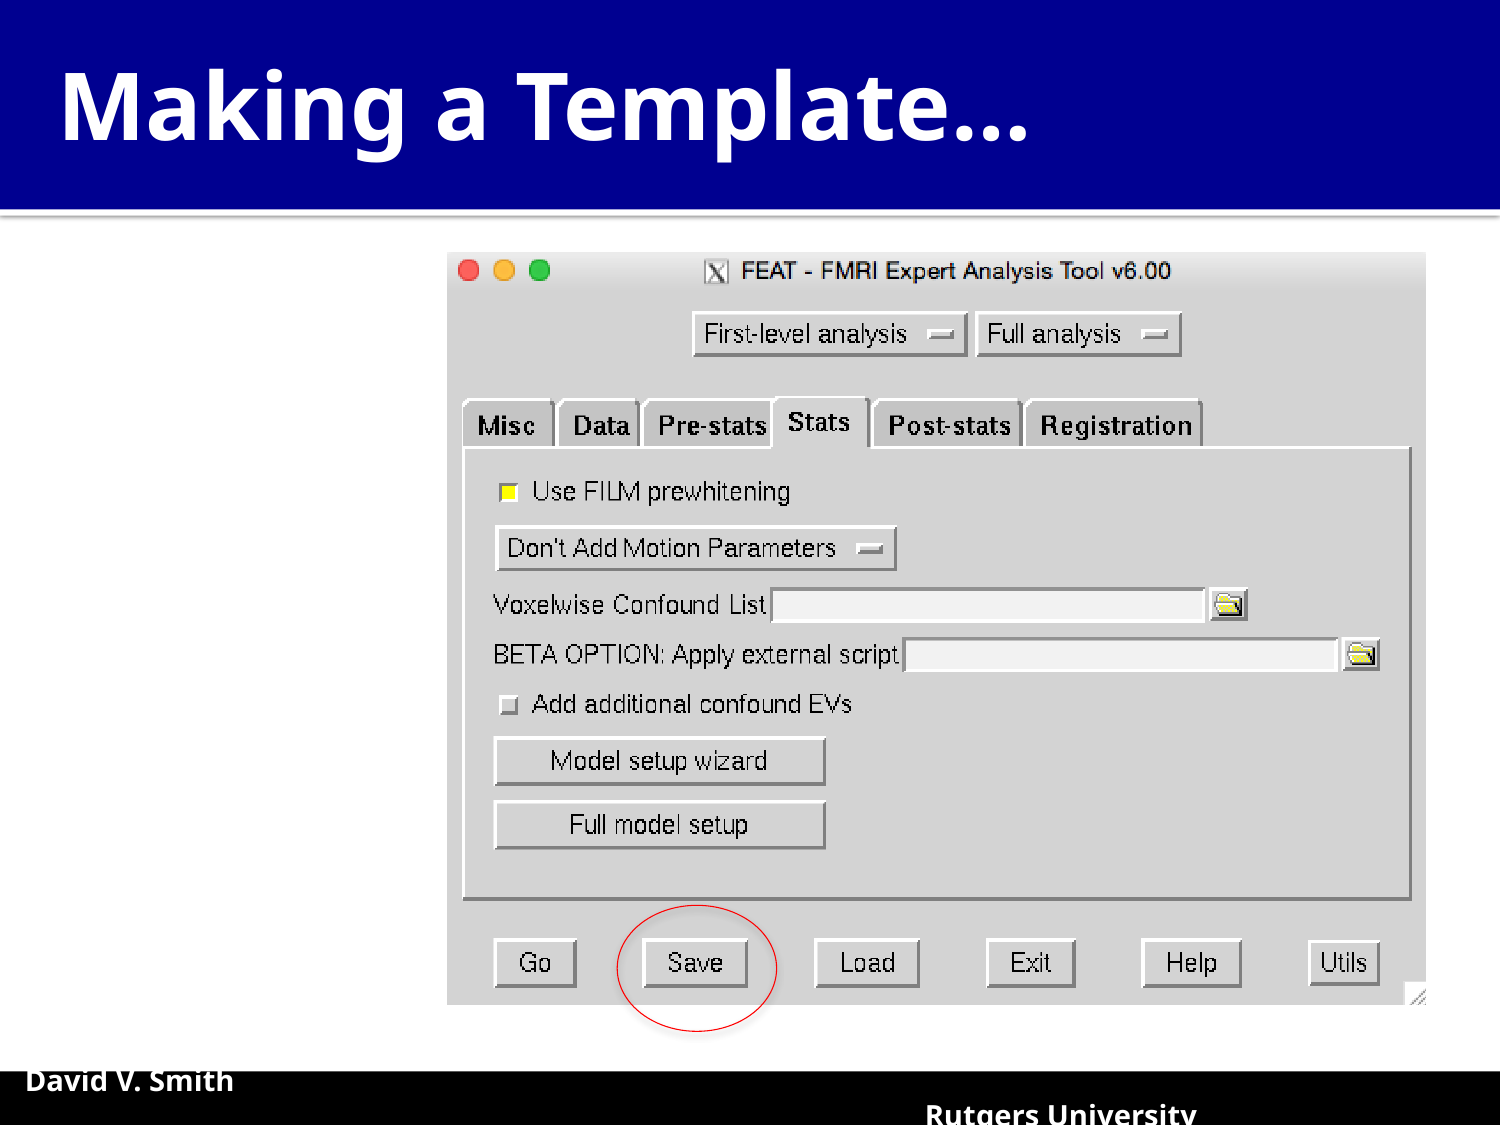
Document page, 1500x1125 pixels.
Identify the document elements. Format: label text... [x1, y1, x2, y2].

text_box [639, 1013, 754, 1032]
picture [447, 252, 1426, 1005]
title Making a Template… [42, 17, 1467, 189]
